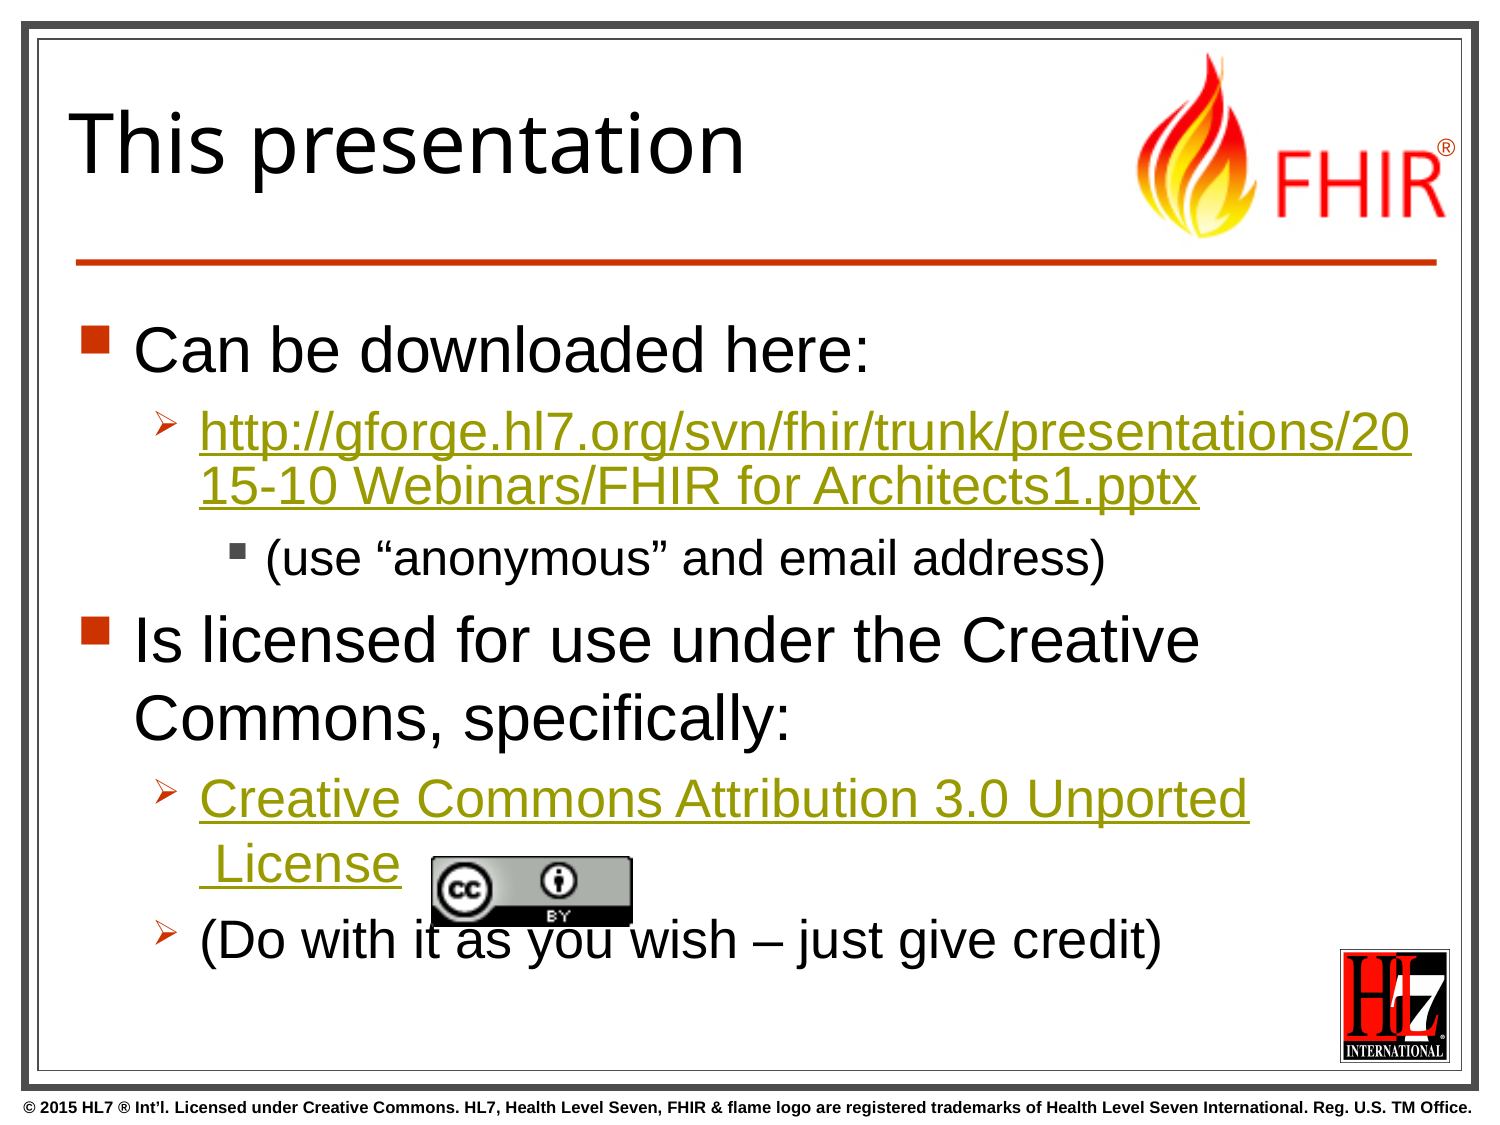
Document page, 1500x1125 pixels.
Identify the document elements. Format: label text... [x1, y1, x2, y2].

picture [1340, 949, 1450, 1063]
picture [430, 855, 633, 928]
list Can be downloaded here: http://gforge.hl7.org/svn/fhir/trunk/presentations/2015-10 Webinars/FHIR for Architects1.pptx (use “anonymous” and email address) Is licensed for use under the Creative Commons, specifically: Creative Commons Attribution 3.0 Unported License (Do with it as you wish – just give credit) [62, 299, 1438, 1059]
title This presentation [53, 54, 1128, 244]
picture [1124, 42, 1458, 249]
